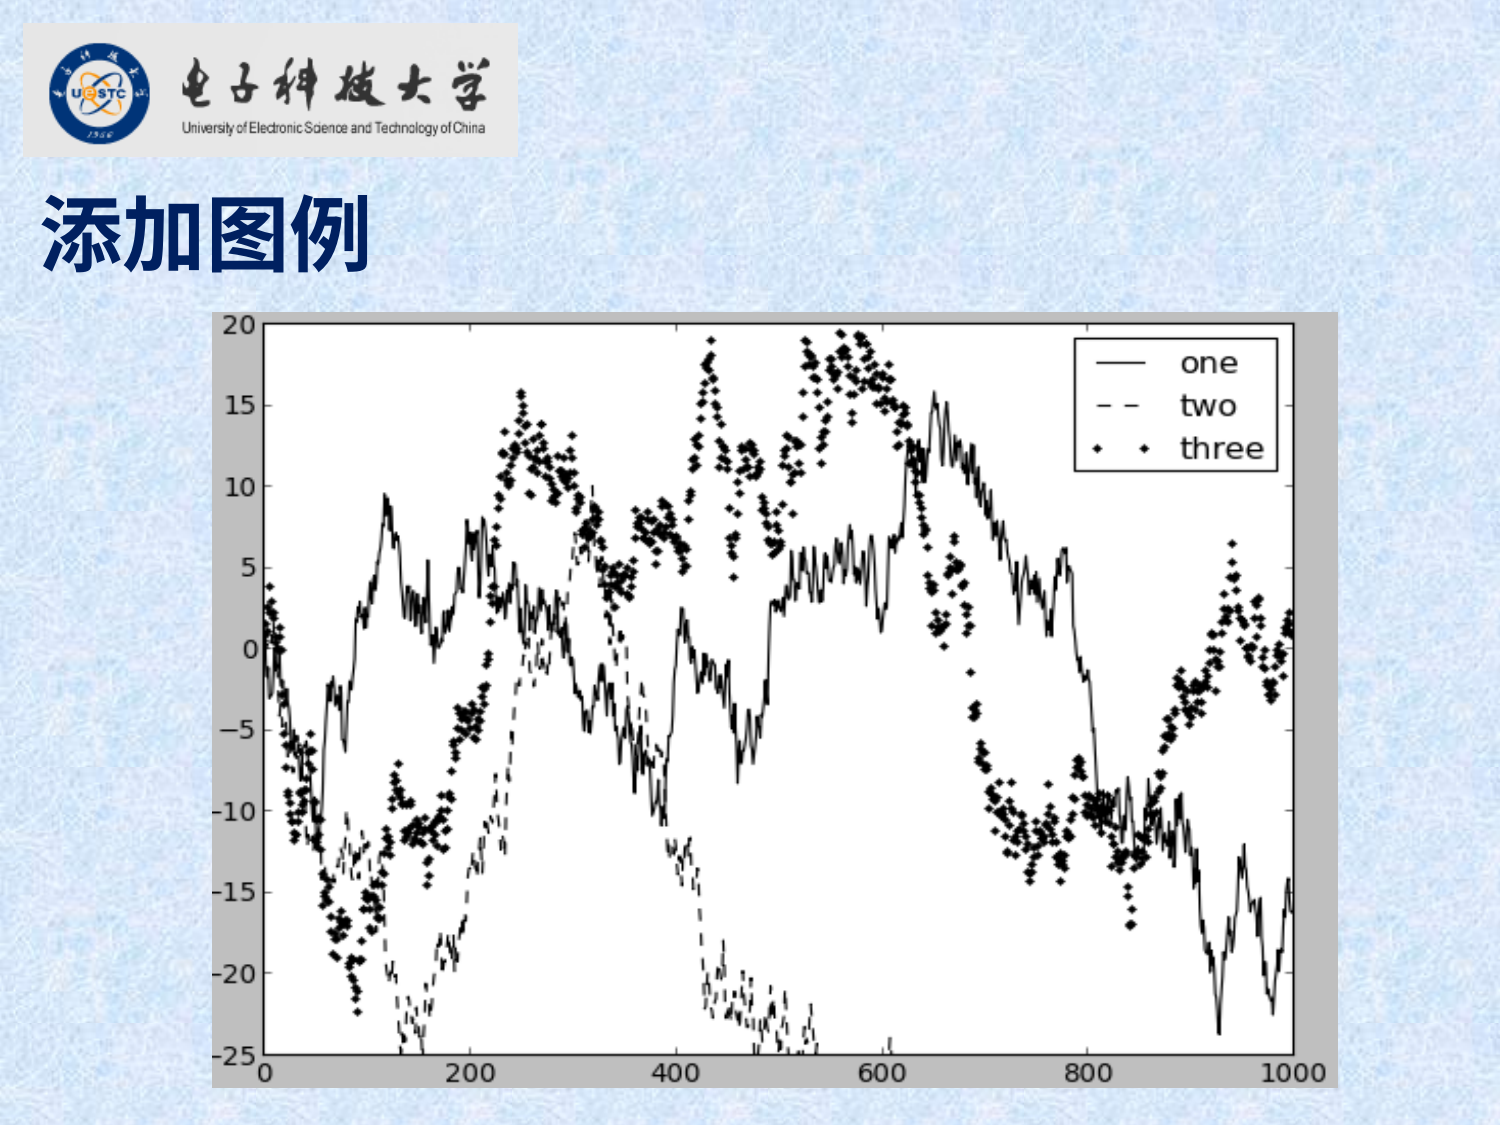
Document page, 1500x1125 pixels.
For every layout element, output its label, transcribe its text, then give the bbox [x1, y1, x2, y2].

picture [0, 0, 1500, 1125]
title 添加图例 [24, 174, 1225, 323]
